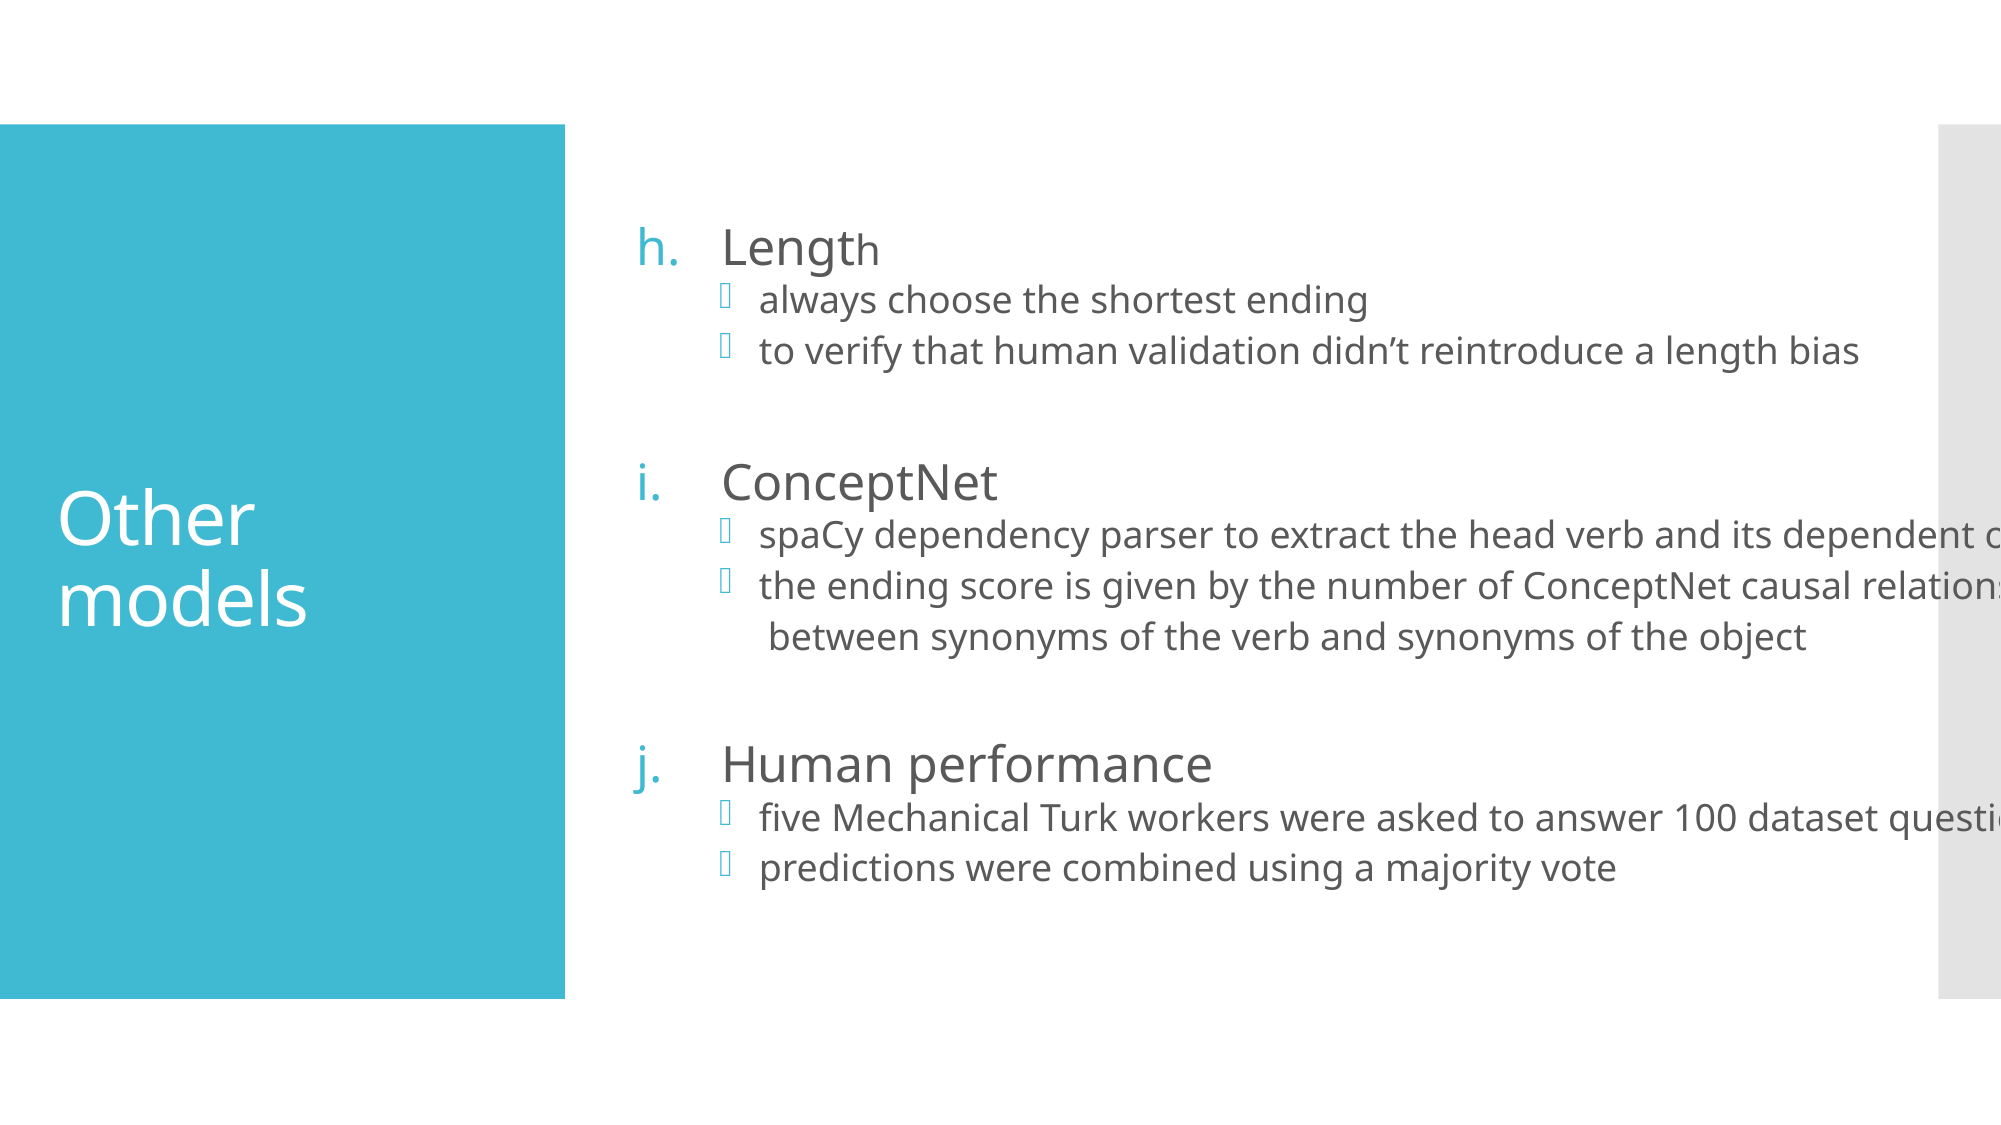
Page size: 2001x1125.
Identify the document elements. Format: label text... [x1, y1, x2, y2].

list Length always choose the shortest ending to verify that human validation didn’t reintroduce a length bias ConceptNet spaCy dependency parser to extract the head verb and its dependent object the ending score is given by the number of ConceptNet causal relations between synonyms of the verb and synonyms of the object Human performance five Mechanical Turk workers were asked to answer 100 dataset questions predictions were combined using a majority vote [621, 206, 2000, 981]
title Other models [41, 184, 525, 940]
